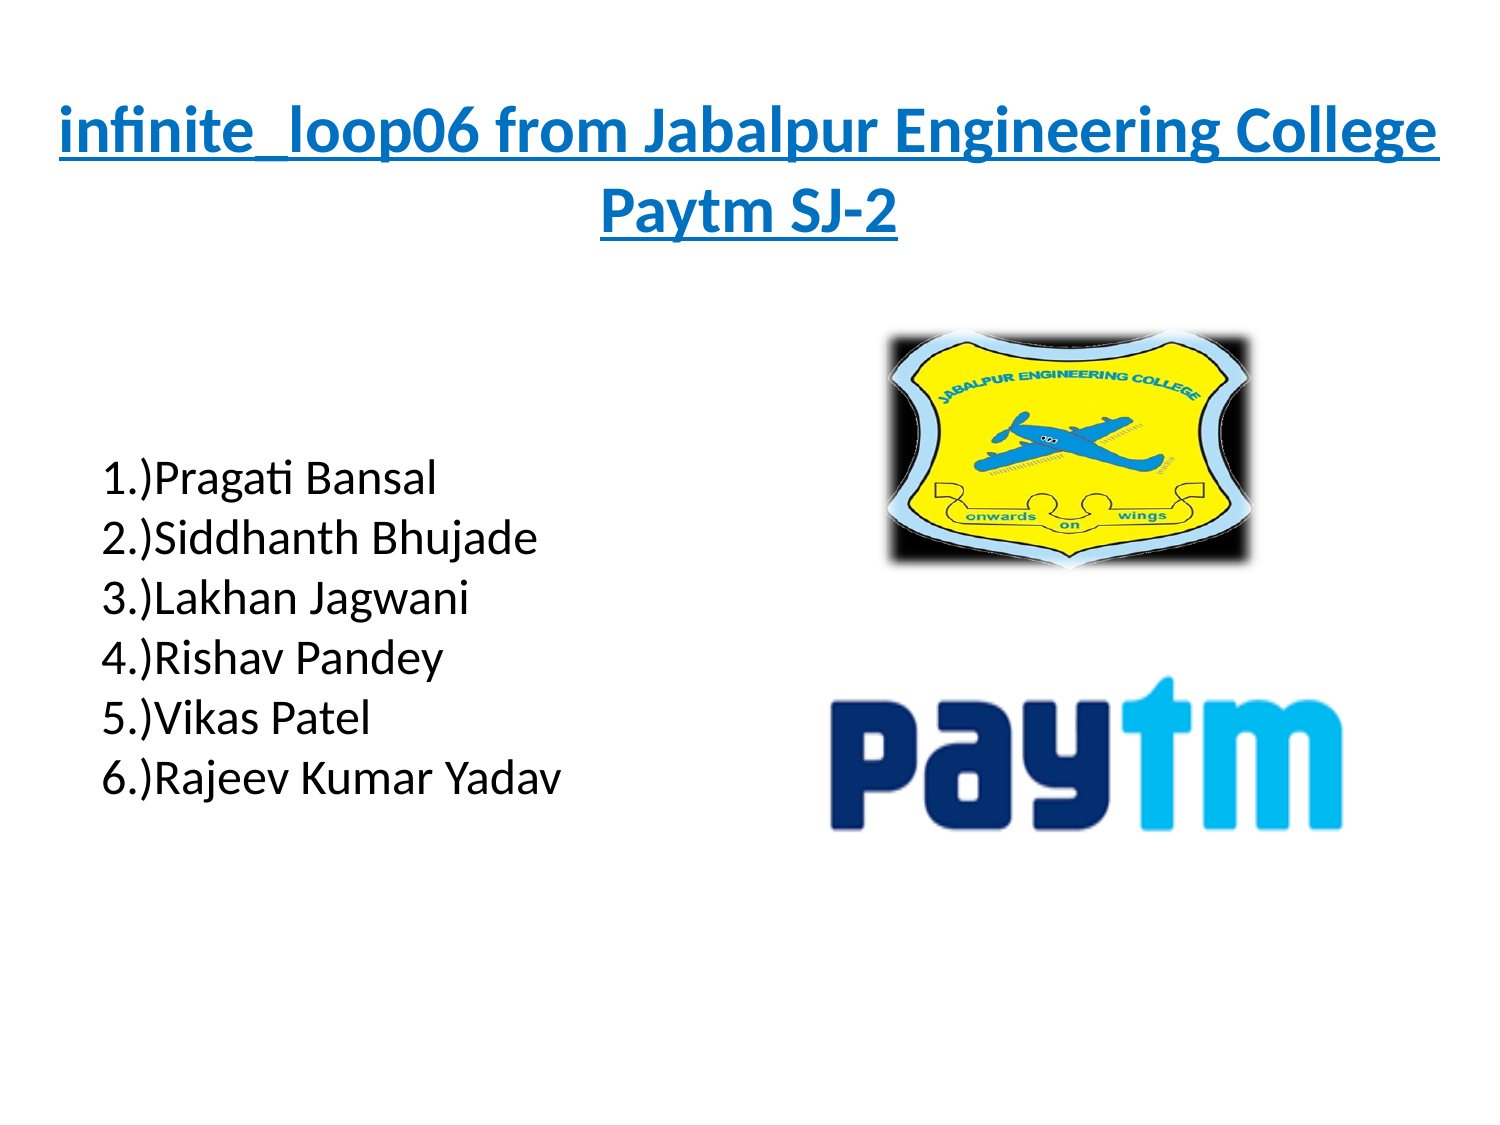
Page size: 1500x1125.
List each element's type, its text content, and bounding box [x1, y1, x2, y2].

picture [799, 662, 1376, 846]
text_box 1.)Pragati Bansal 2.)Siddhanth Bhujade 3.)Lakhan Jagwani 4.)Rishav Pandey 5.)Vikas Patel 6.)Rajeev Kumar Yadav [86, 437, 577, 813]
text_box infinite_loop06 from Jabalpur Engineering College Paytm SJ-2 [44, 78, 1455, 254]
picture [874, 324, 1263, 576]
